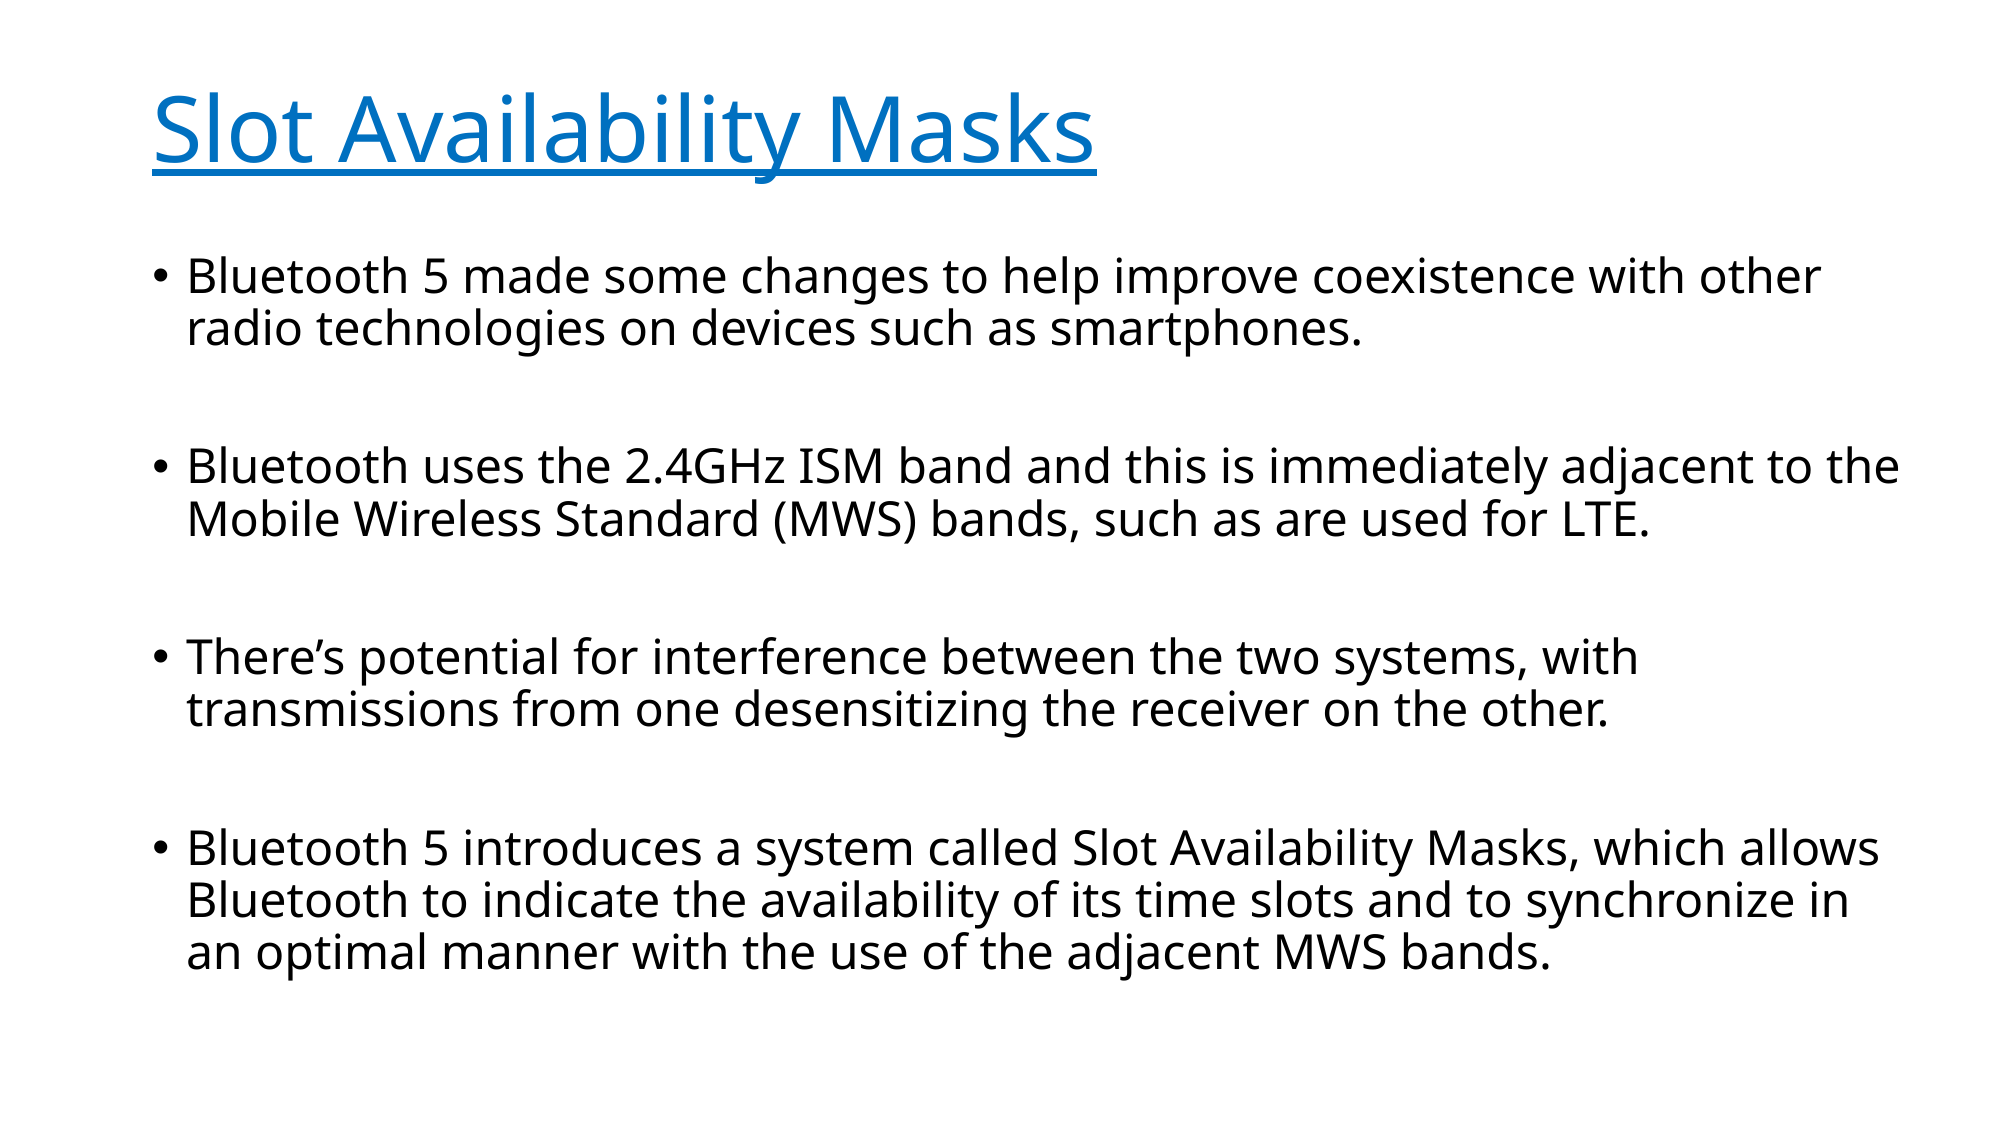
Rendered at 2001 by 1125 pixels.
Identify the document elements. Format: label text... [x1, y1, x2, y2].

title Slot Availability Masks [137, 59, 1863, 206]
list Bluetooth 5 made some changes to help improve coexistence with other radio technologies on devices such as smartphones. Bluetooth uses the 2.4GHz ISM band and this is immediately adjacent to the Mobile Wireless Standard (MWS) bands, such as are used for LTE. There’s potential for interference between the two systems, with transmissions from one desensitizing the receiver on the other. Bluetooth 5 introduces a system called Slot Availability Masks, which allows Bluetooth to indicate the availability of its time slots and to synchronize in an optimal manner with the use of the adjacent MWS bands. [137, 244, 1921, 1014]
